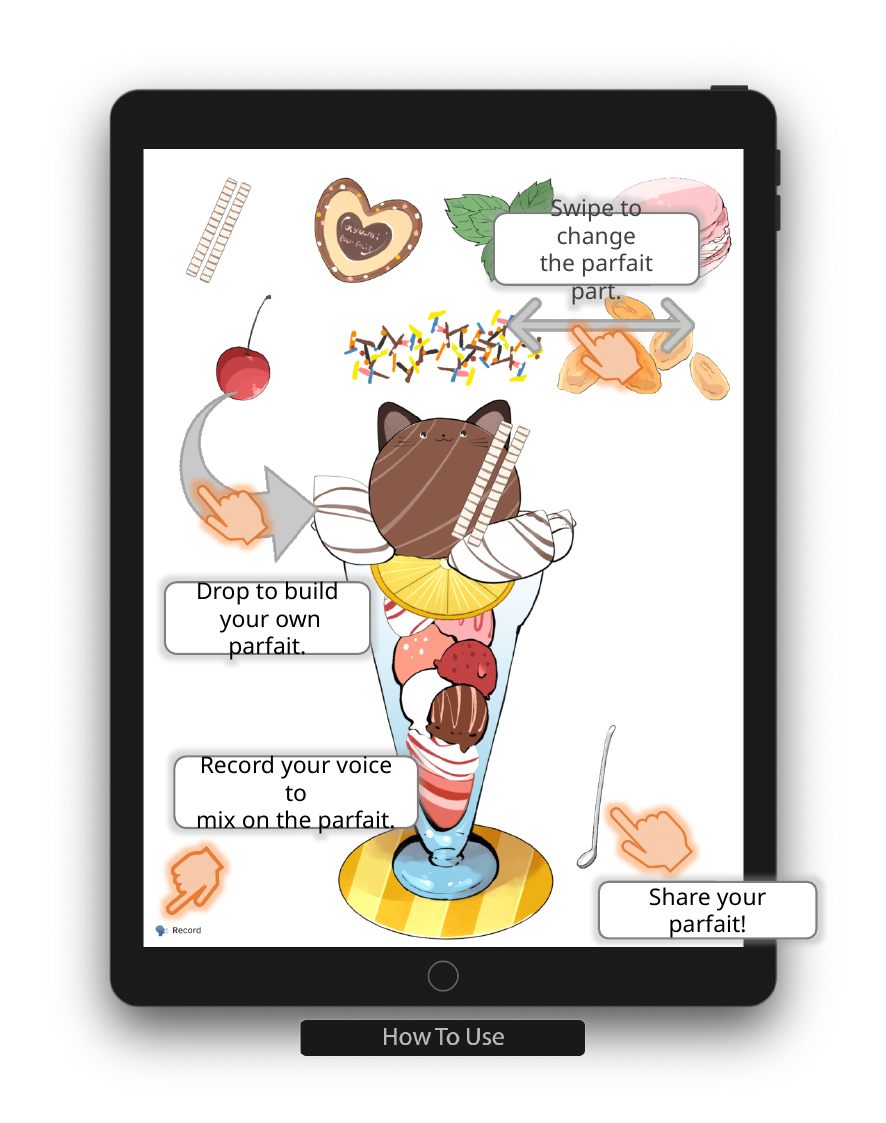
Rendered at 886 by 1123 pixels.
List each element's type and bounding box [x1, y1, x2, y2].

picture [30, 34, 856, 1109]
